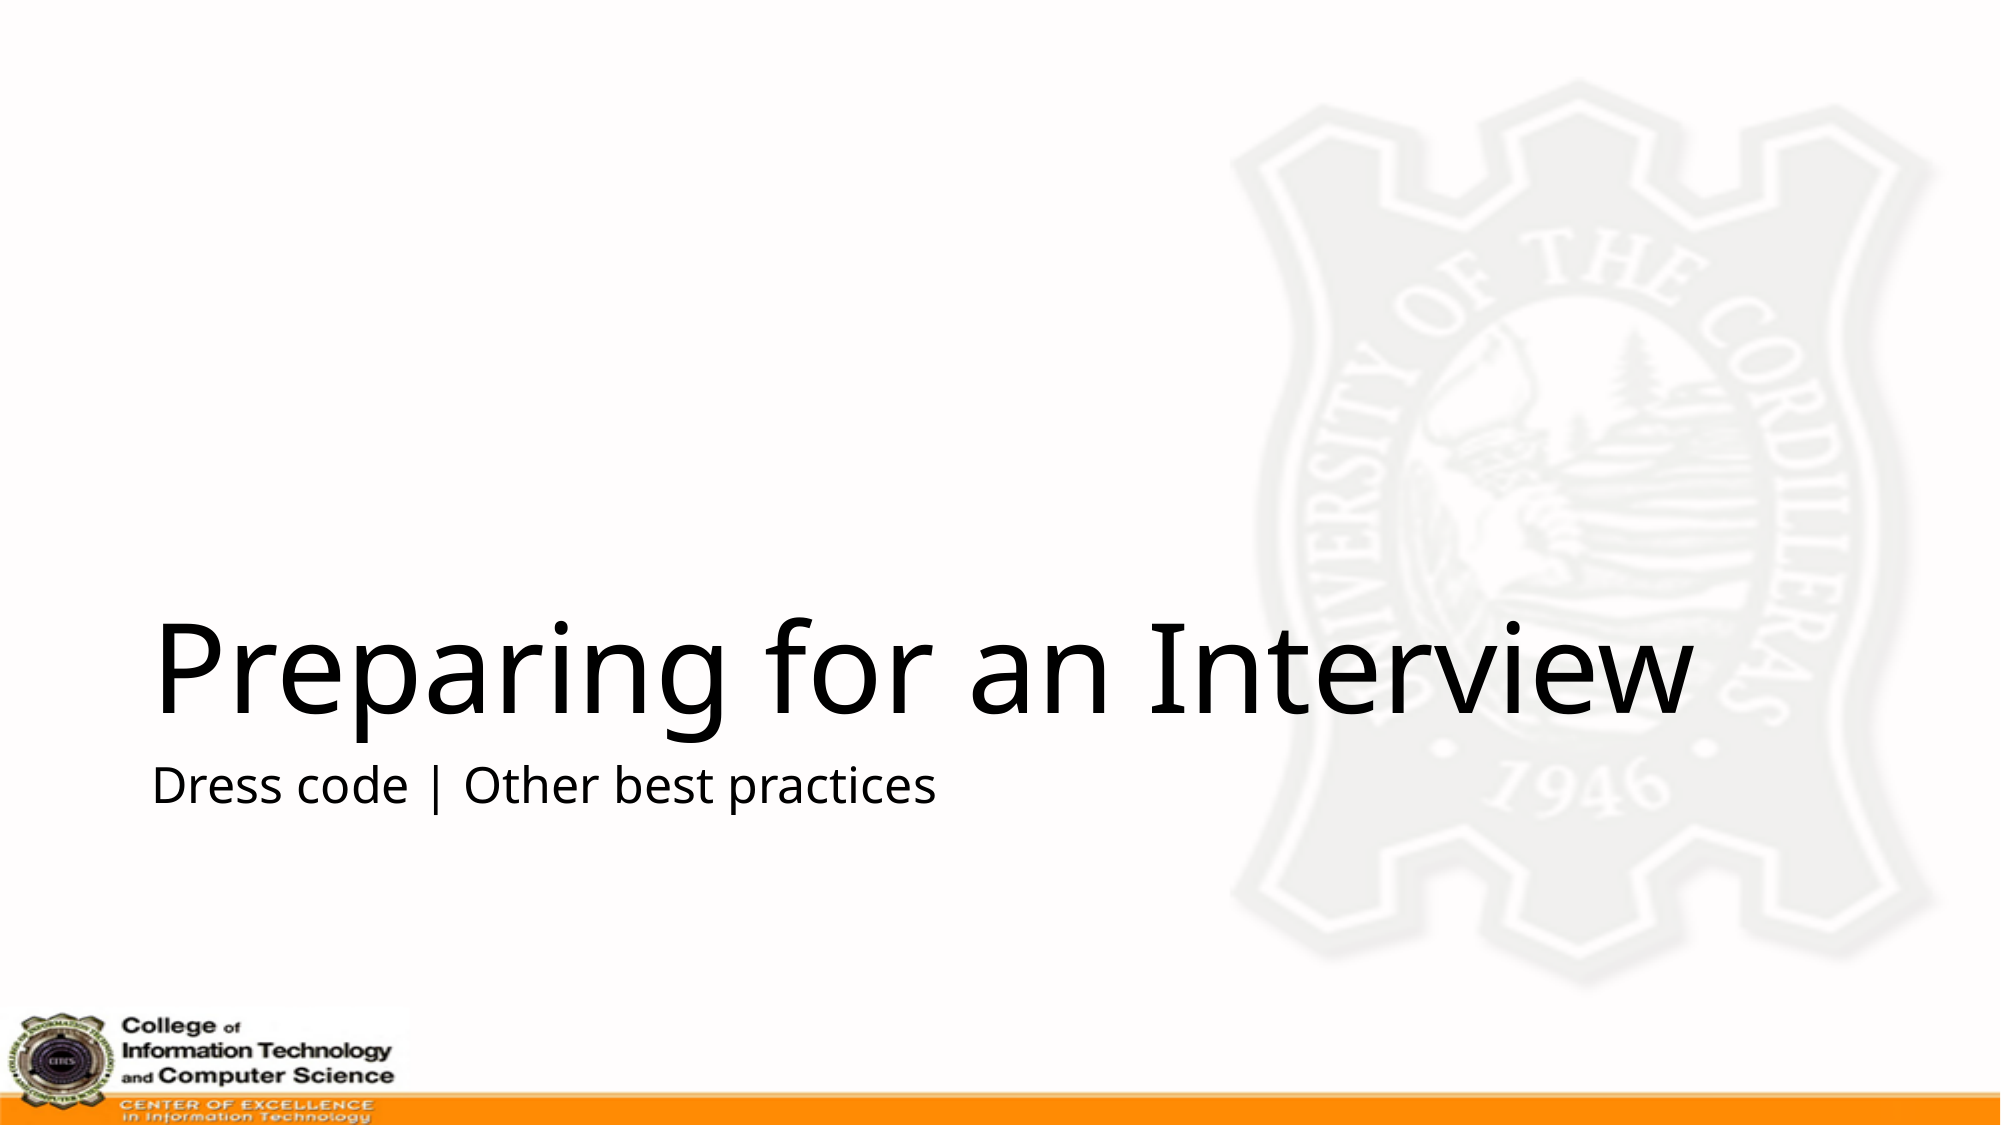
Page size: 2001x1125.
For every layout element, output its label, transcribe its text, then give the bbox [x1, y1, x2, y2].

title Preparing for an Interview [136, 280, 1862, 749]
picture [0, 0, 2001, 1125]
list Dress code | Other best practices [136, 752, 1862, 999]
